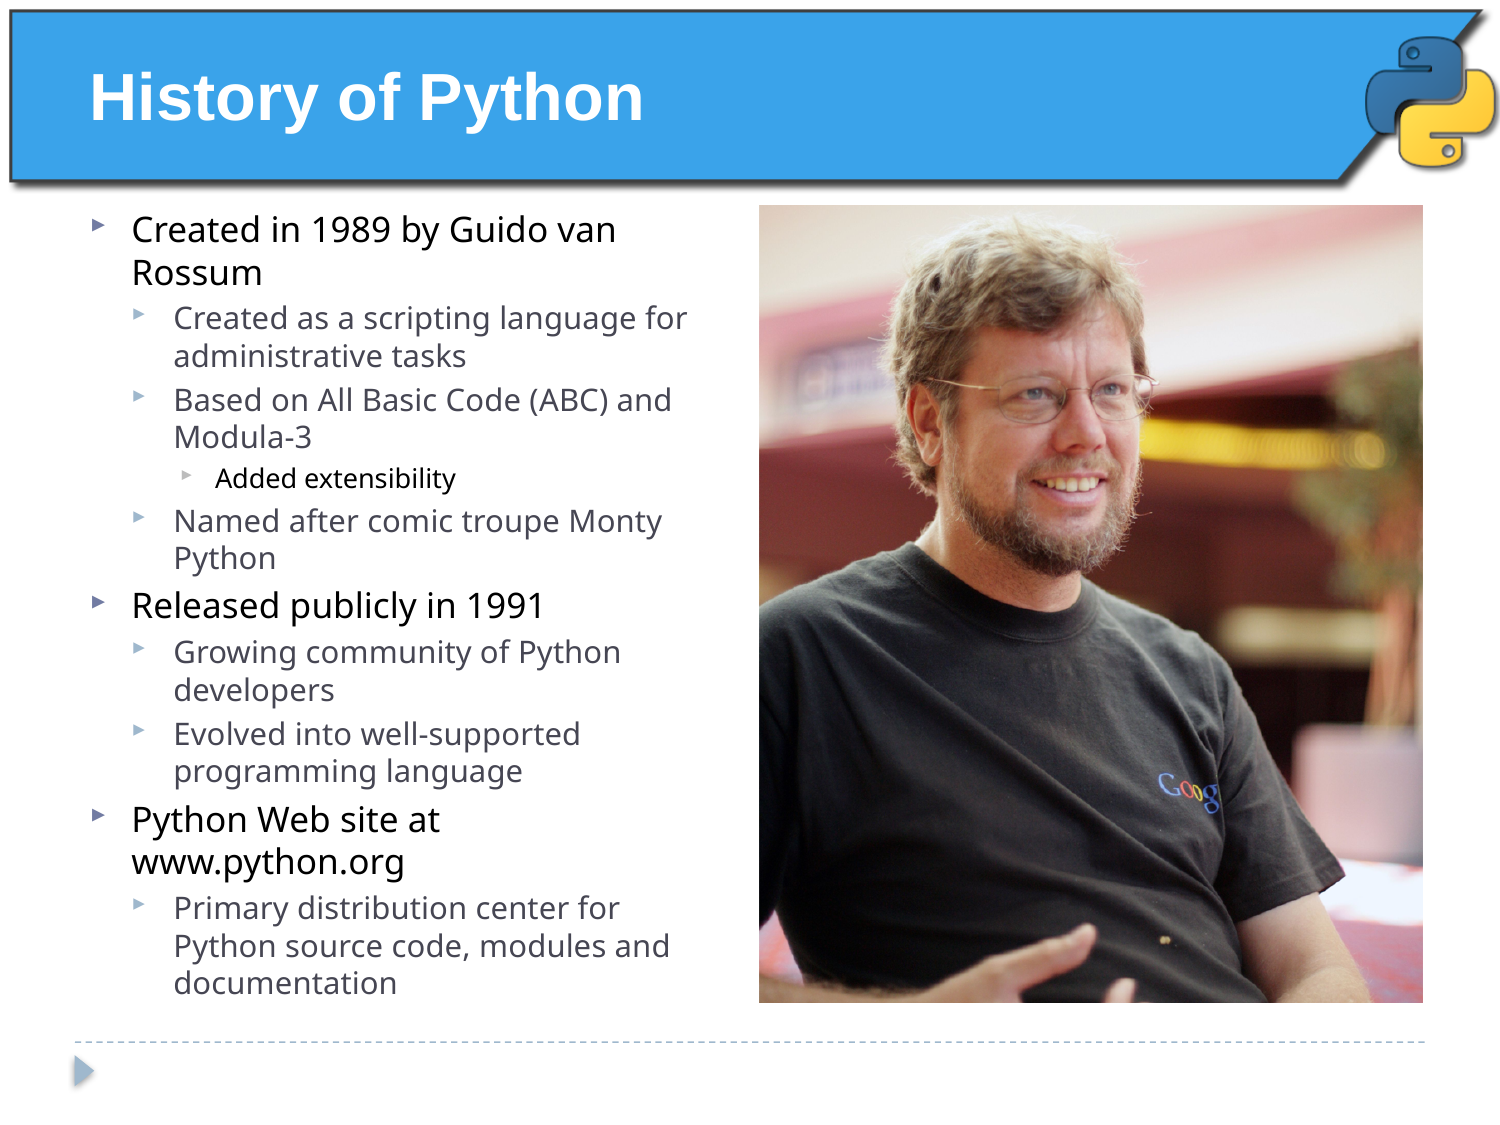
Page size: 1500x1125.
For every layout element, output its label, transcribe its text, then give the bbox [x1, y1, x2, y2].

title History of Python [75, 0, 1425, 188]
picture [0, 0, 1500, 198]
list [759, 205, 1424, 1004]
list Created in 1989 by Guido van Rossum Created as a scripting language for administrative tasks Based on All Basic Code (ABC) and Modula-3 Added extensibility Named after comic troupe Monty Python Released publicly in 1991 Growing community of Python developers Evolved into well-supported programming language Python Web site at www.python.org Primary distribution center for Python source code, modules and documentation [75, 200, 738, 1010]
